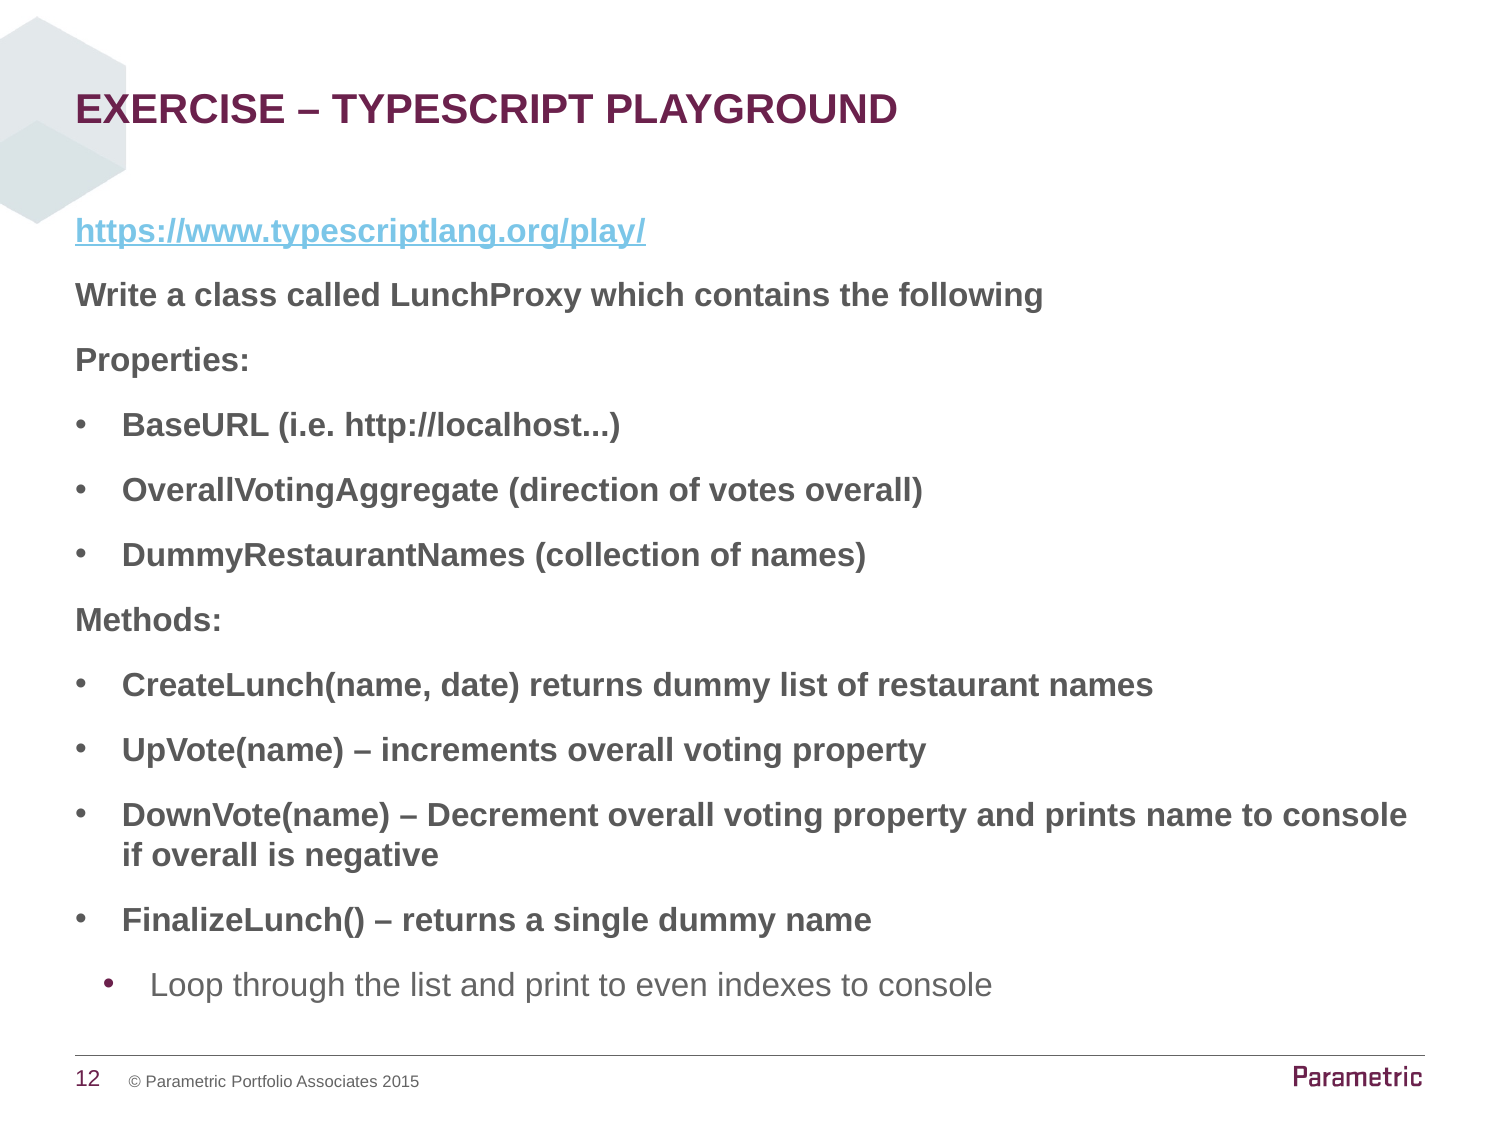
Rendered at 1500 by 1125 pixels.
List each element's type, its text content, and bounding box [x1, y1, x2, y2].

picture [0, 16, 965, 741]
list https://www.typescriptlang.org/play/ Write a class called LunchProxy which contains the following Properties: BaseURL (i.e. http://localhost...) OverallVotingAggregate (direction of votes overall) DummyRestaurantNames (collection of names) Methods: CreateLunch(name, date) returns dummy list of restaurant names UpVote(name) – increments overall voting property DownVote(name) – Decrement overall voting property and prints name to console if overall is negative FinalizeLunch() – returns a single dummy name Loop through the list and print to even indexes to console [75, 208, 1425, 921]
title Exercise – Typescript playground [75, 14, 1425, 132]
picture [1293, 1065, 1422, 1087]
